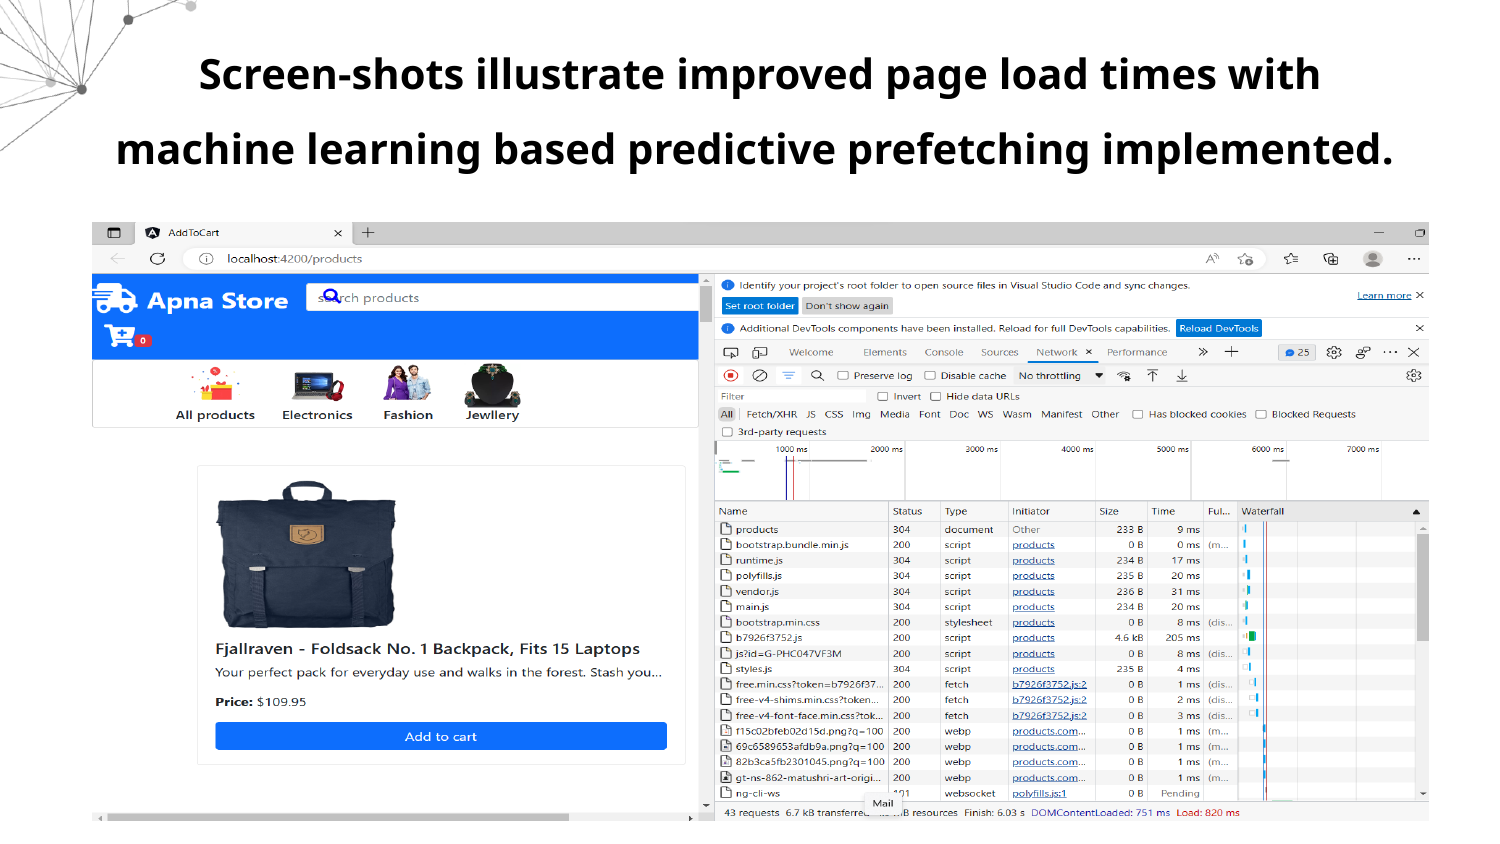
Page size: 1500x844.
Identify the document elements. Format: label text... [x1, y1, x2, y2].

text_box Screen-shots illustrate improved page load times with machine learning based predictive prefetching implemented. [92, 16, 1429, 222]
picture [0, 0, 1500, 844]
